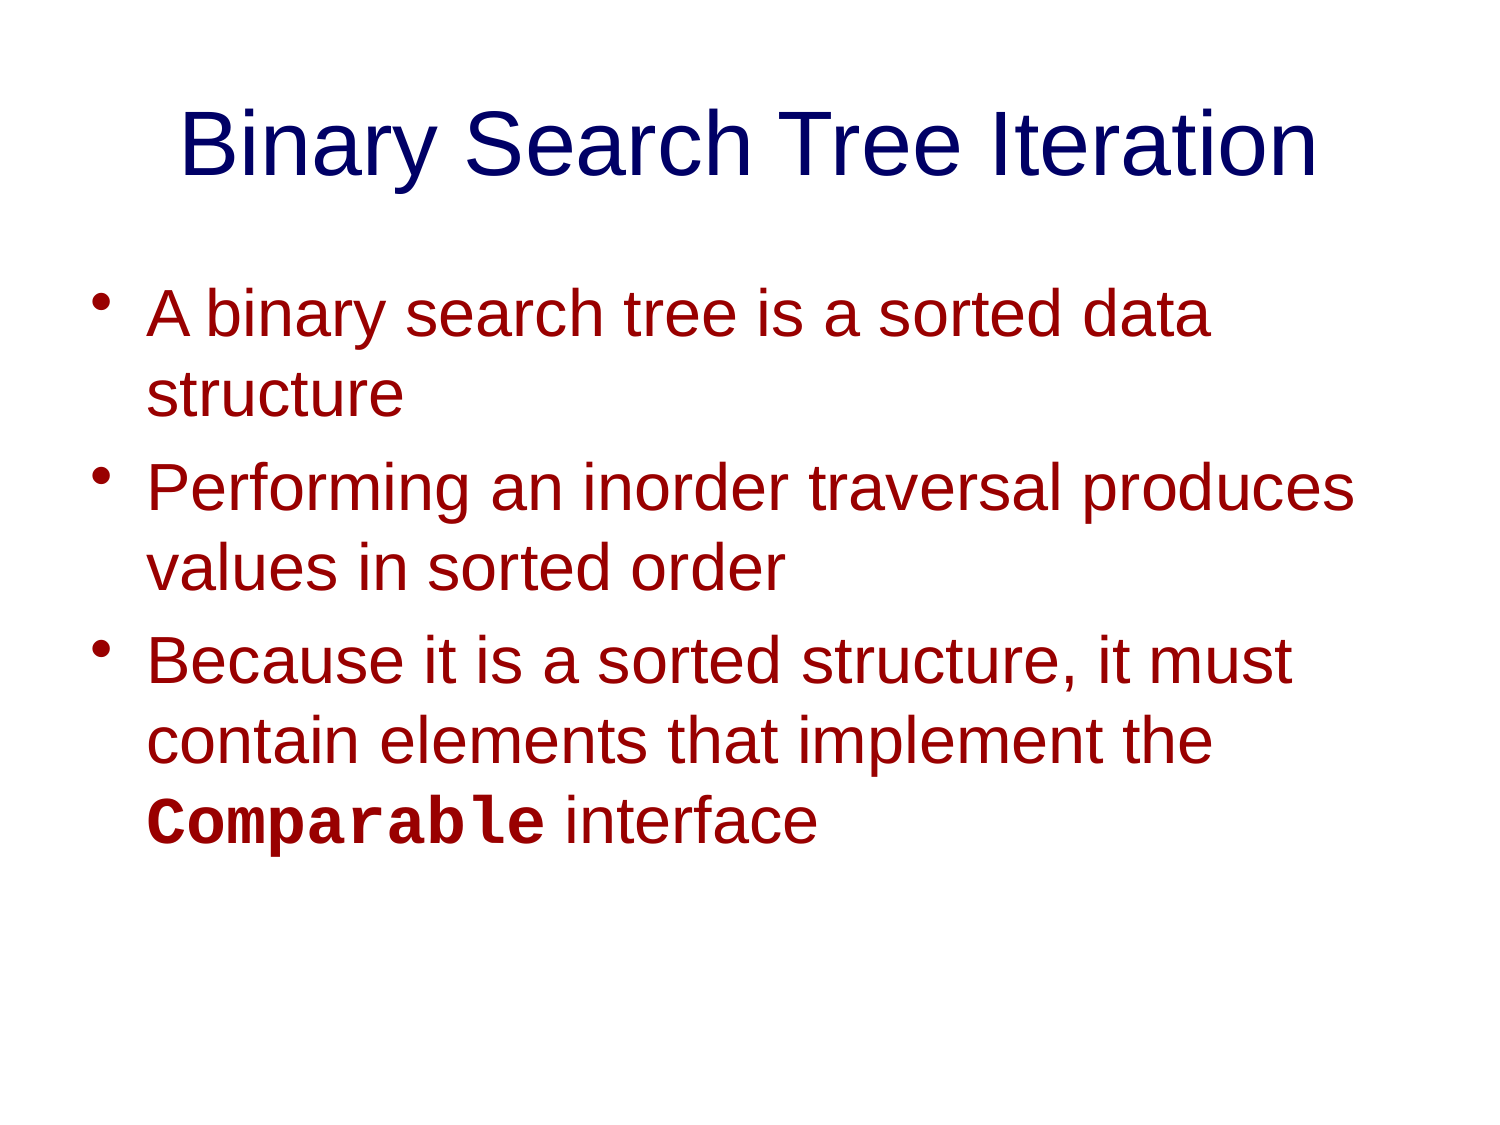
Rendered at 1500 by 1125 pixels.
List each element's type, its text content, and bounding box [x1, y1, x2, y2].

list A binary search tree is a sorted data structure Performing an inorder traversal produces values in sorted order Because it is a sorted structure, it must contain elements that implement the Comparable interface [75, 262, 1425, 1005]
title Binary Search Tree Iteration [75, 45, 1425, 233]
